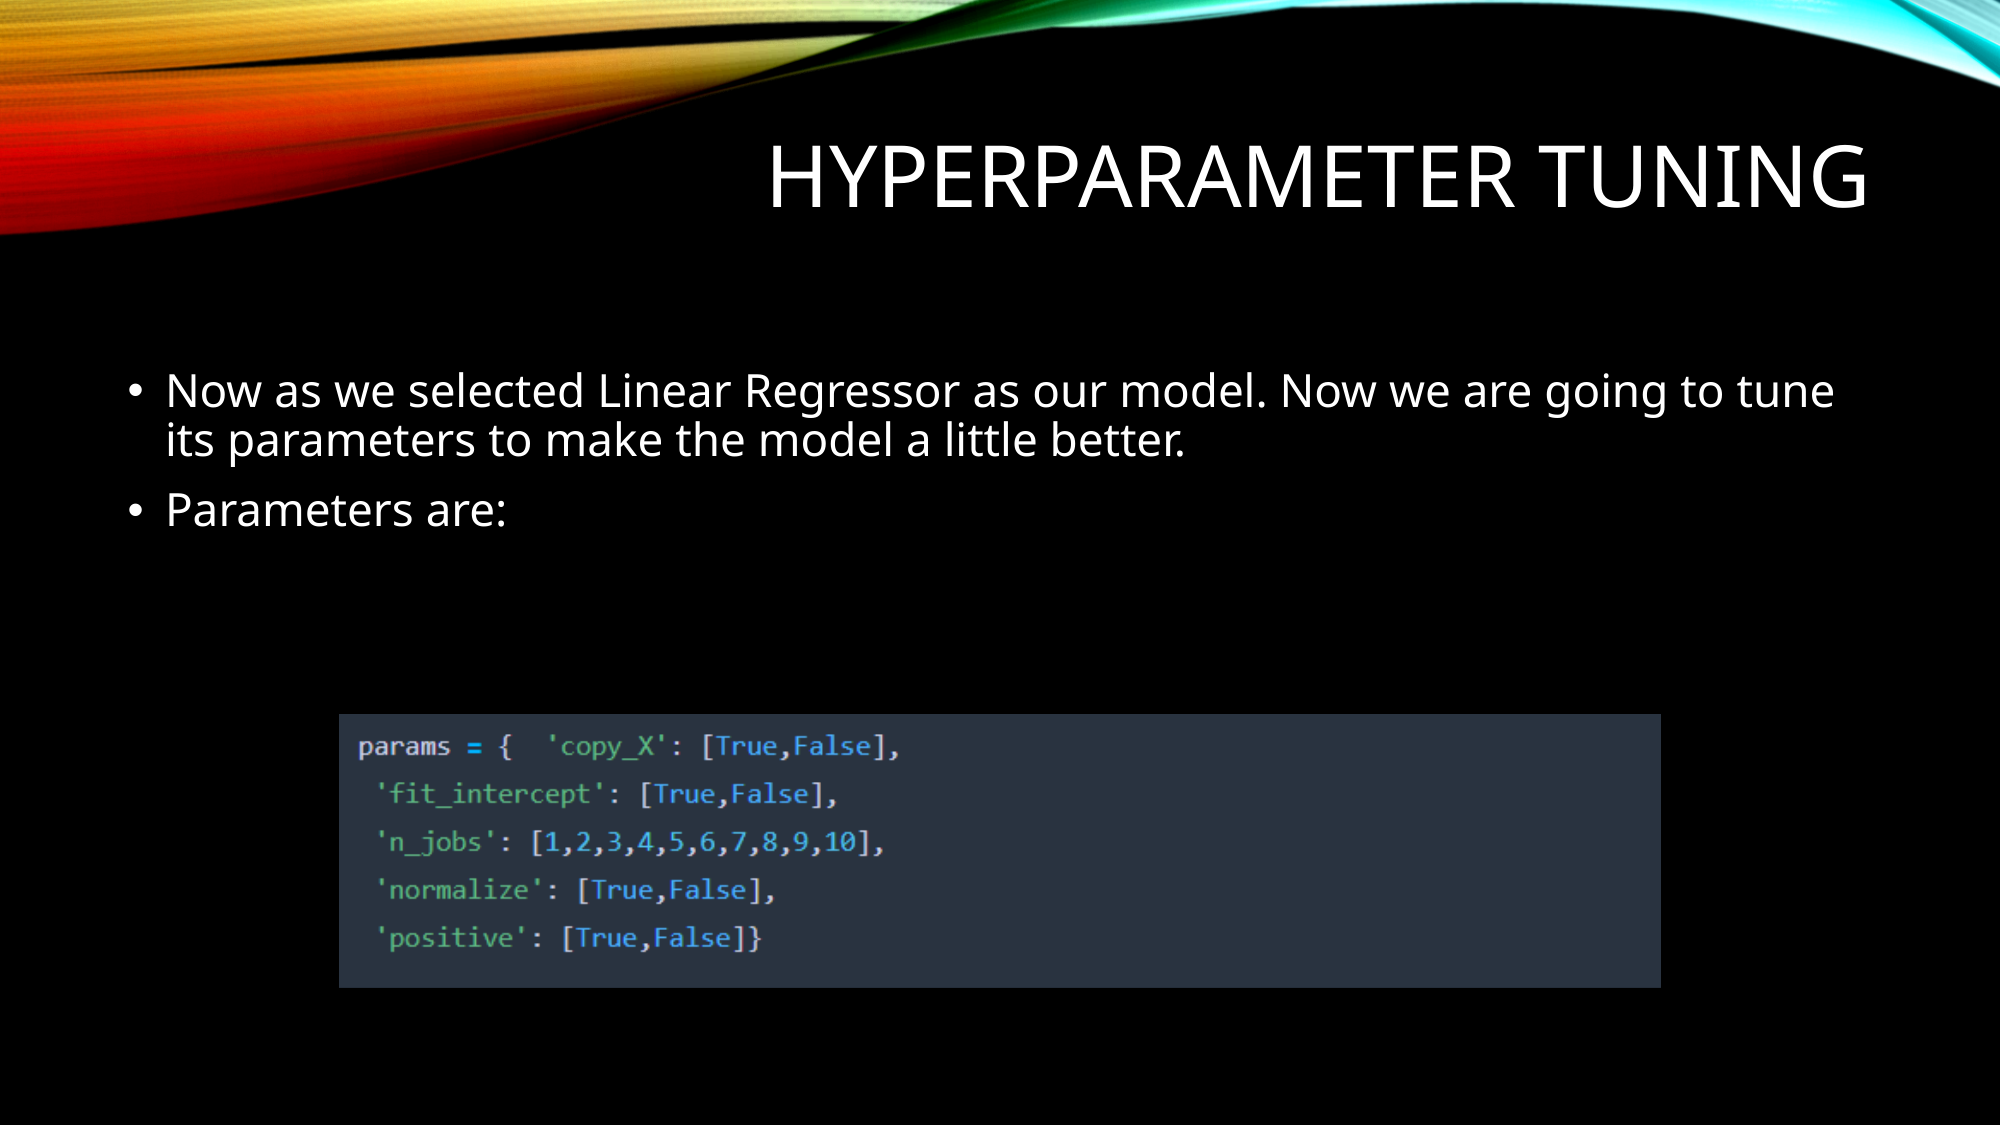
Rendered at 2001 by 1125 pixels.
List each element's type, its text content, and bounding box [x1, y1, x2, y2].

list Now as we selected Linear Regressor as our model. Now we are going to tune its parameters to make the model a little better. Parameters are: [112, 360, 1888, 1021]
picture [0, 0, 2000, 237]
title Hyperparameter Tuning [474, 125, 1888, 338]
picture [338, 713, 1662, 989]
